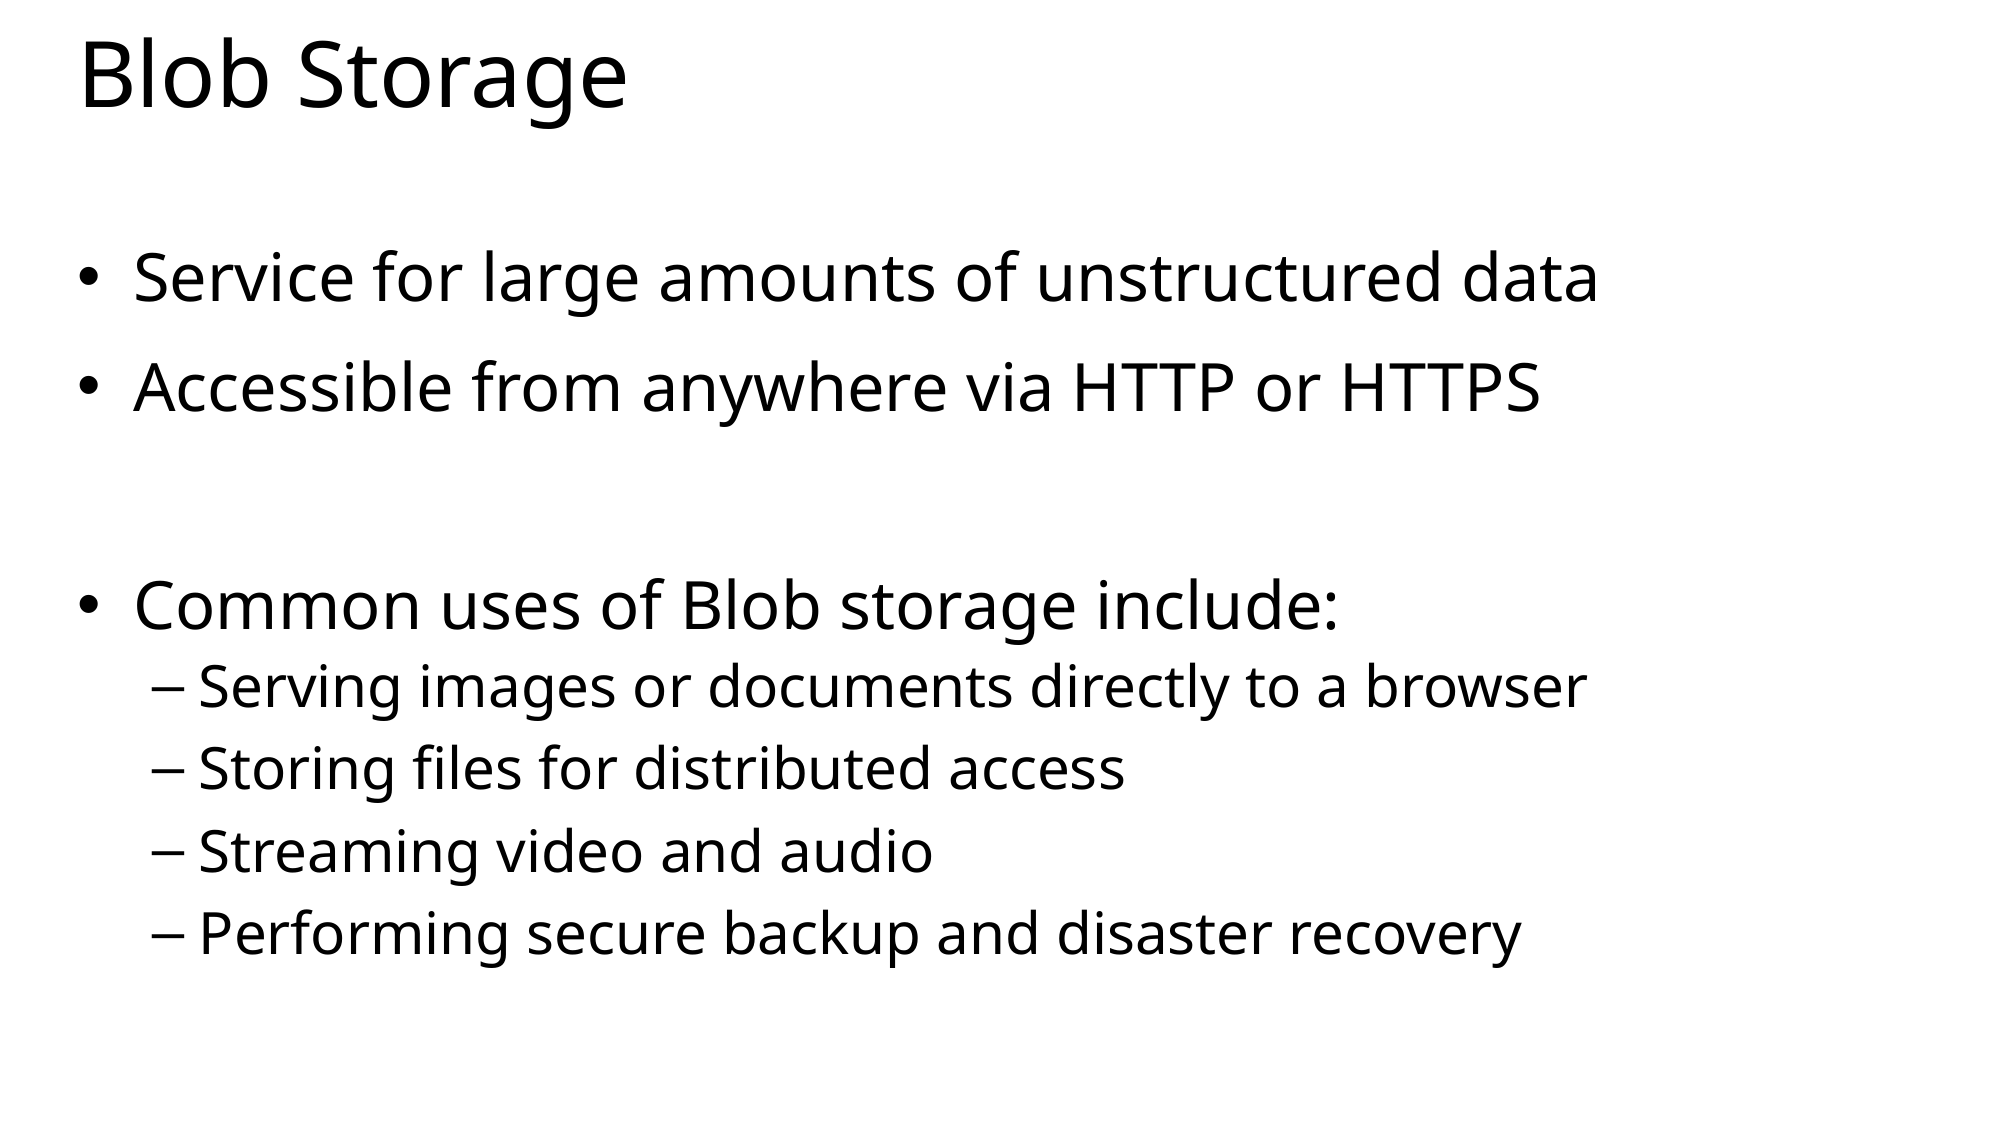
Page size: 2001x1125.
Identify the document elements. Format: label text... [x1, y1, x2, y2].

list Service for large amounts of unstructured data Accessible from anywhere via HTTP or HTTPS Common uses of Blob storage include: Serving images or documents directly to a browser Storing files for distributed access Streaming video and audio Performing secure backup and disaster recovery [62, 227, 1953, 1096]
title Blob Storage [62, 29, 1953, 205]
